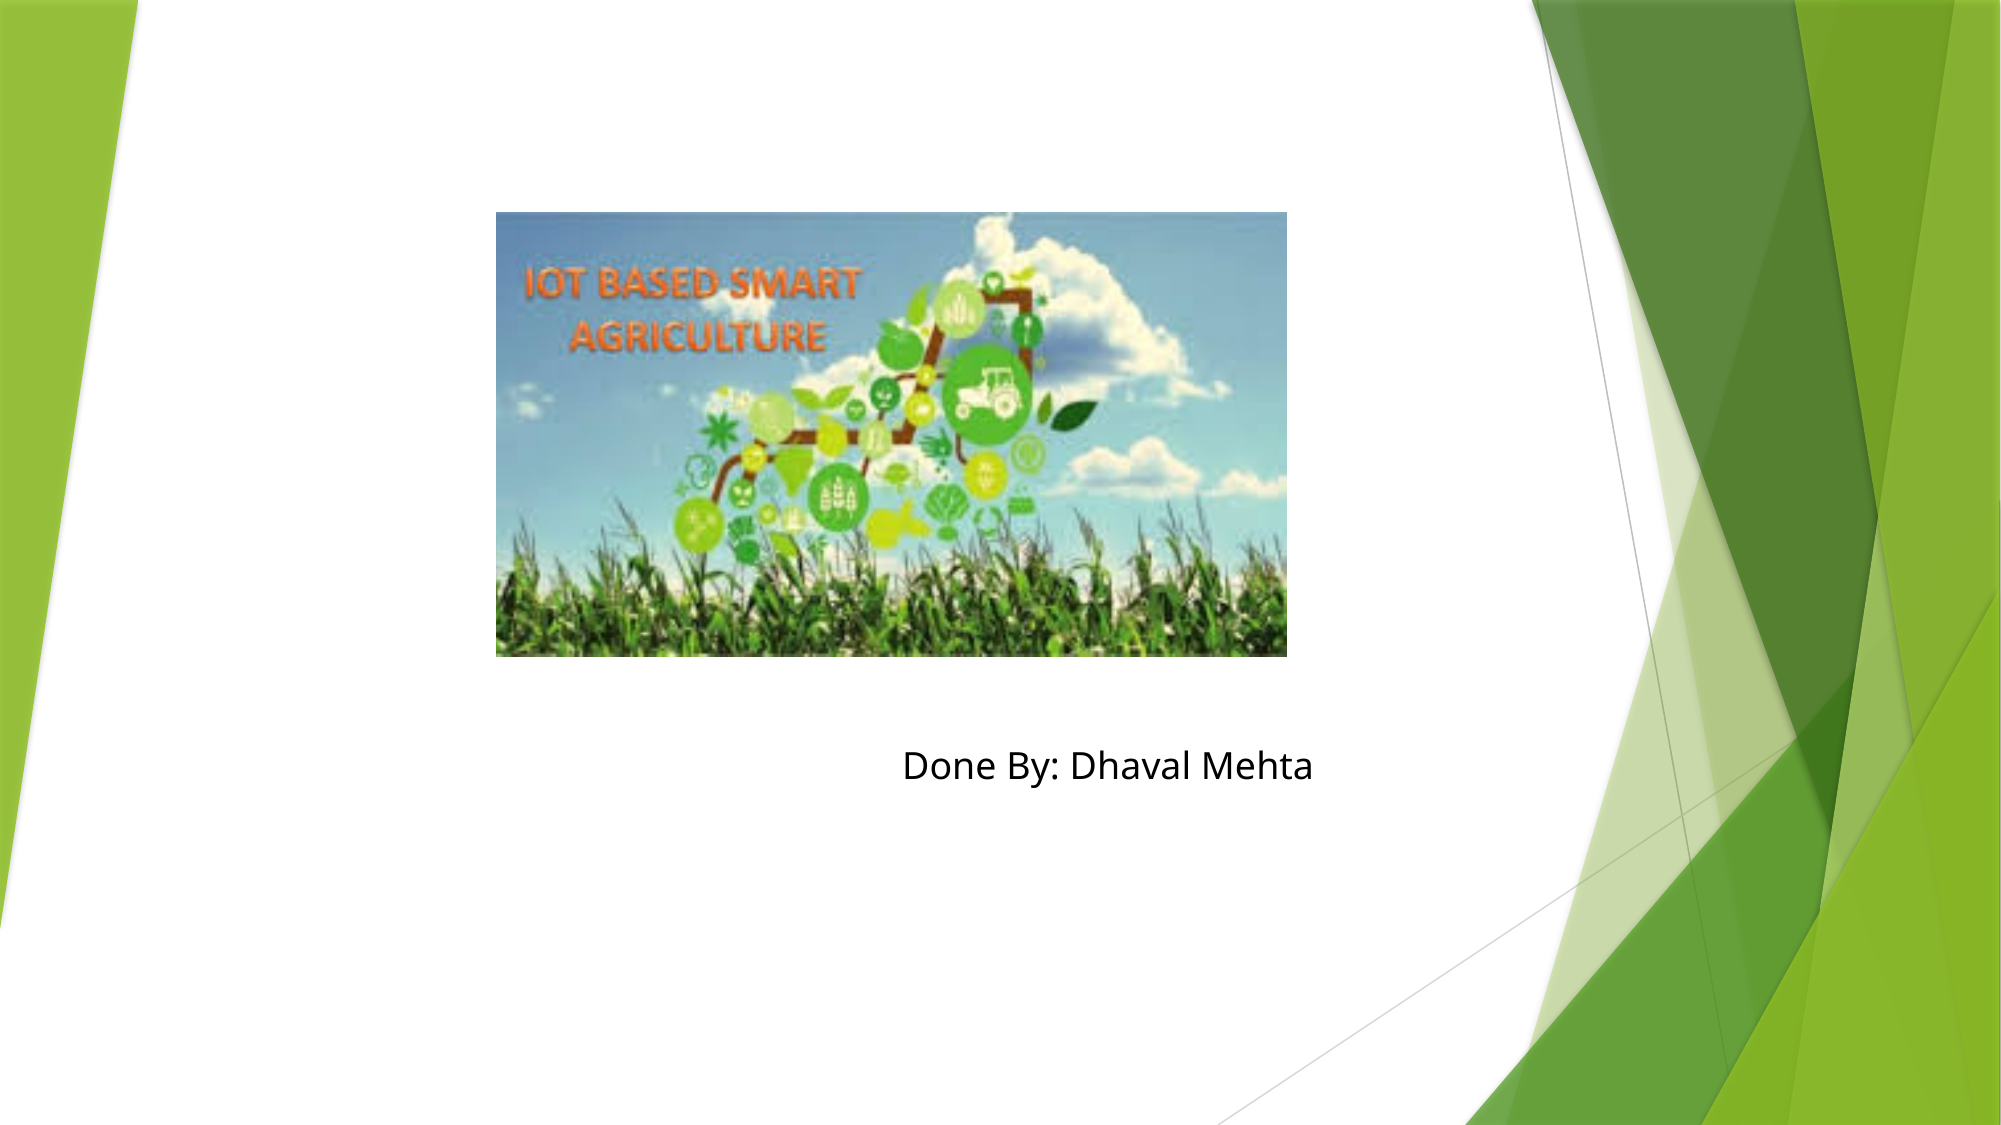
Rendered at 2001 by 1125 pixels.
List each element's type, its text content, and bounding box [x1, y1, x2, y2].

picture [495, 212, 1288, 658]
text_box Done By: Dhaval Mehta [887, 734, 1329, 795]
